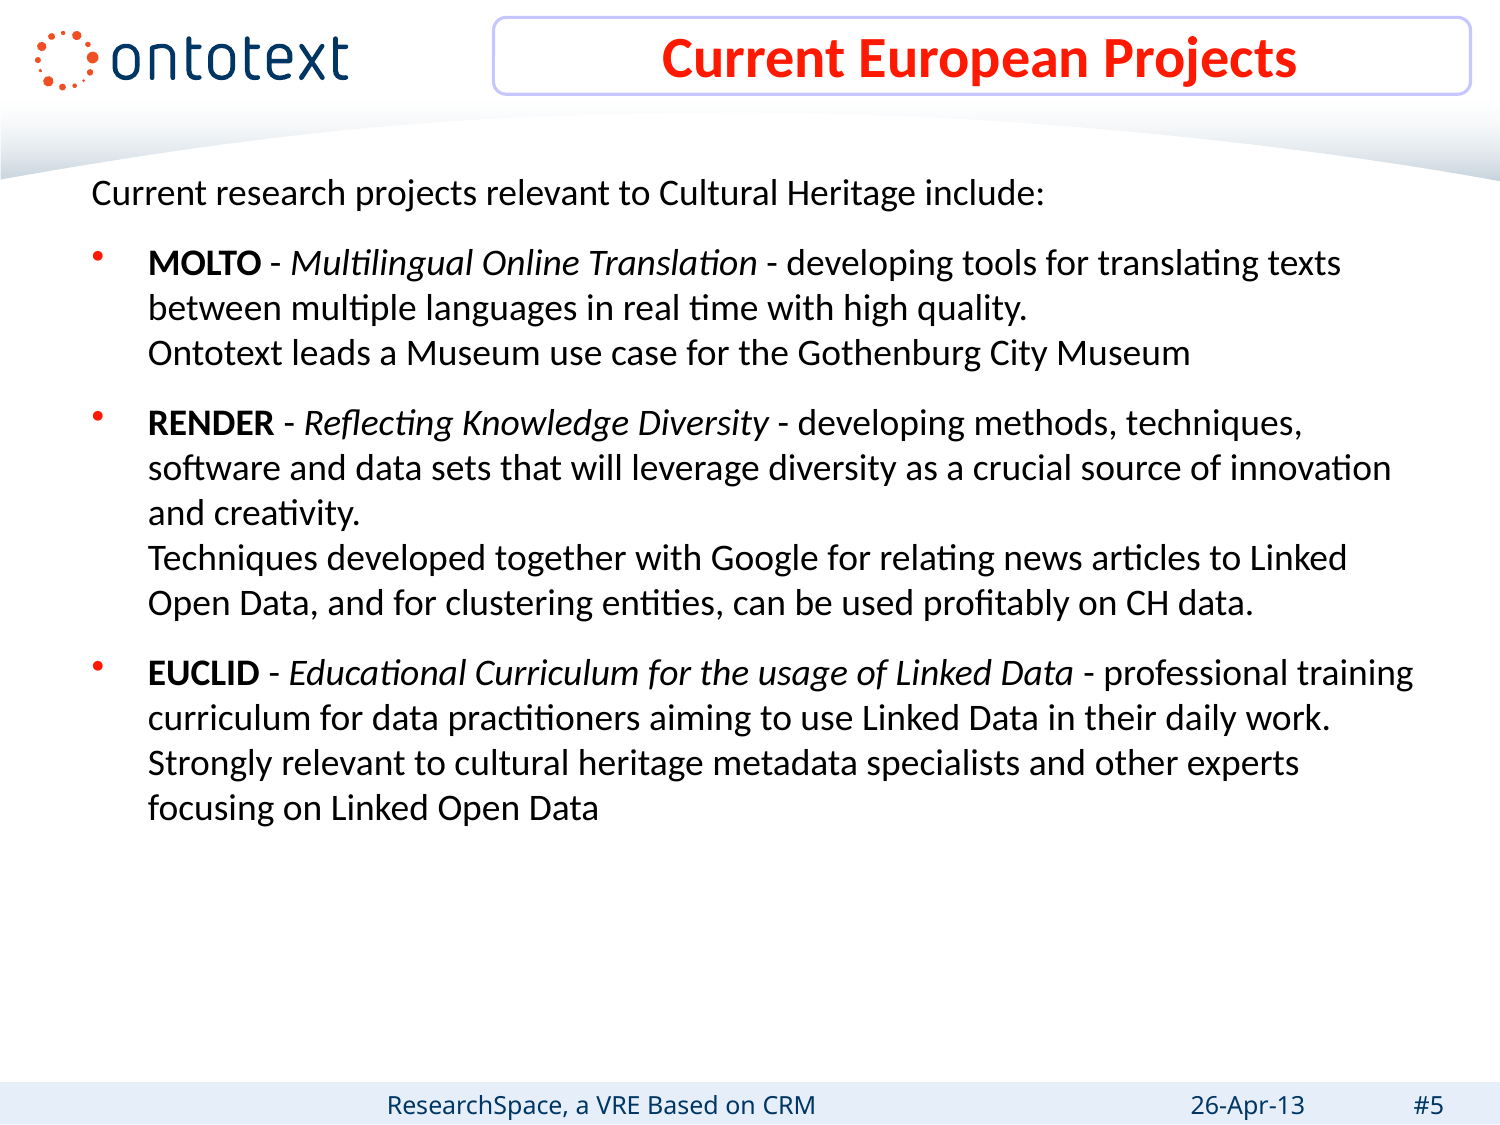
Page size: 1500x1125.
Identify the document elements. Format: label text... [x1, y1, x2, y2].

footer ResearchSpace, a VRE Based on CRM [372, 1082, 1152, 1123]
slide_number #5 [1347, 1082, 1459, 1123]
slide_number 26-Apr-13 [1160, 1082, 1336, 1123]
list Current research projects relevant to Cultural Heritage include: MOLTO - Multilingual Online Translation - developing tools for translating texts between multiple languages in real time with high quality. Ontotext leads a Museum use case for the Gothenburg City Museum RENDER - Reflecting Knowledge Diversity - developing methods, techniques, software and data sets that will leverage diversity as a crucial source of innovation and creativity. Techniques developed together with Google for relating news articles to Linked Open Data, and for clustering entities, can be used profitably on CH data. EUCLID - Educational Curriculum for the usage of Linked Data - professional training curriculum for data practitioners aiming to use Linked Data in their daily work. Strongly relevant to cultural heritage metadata specialists and other experts focusing on Linked Open Data [76, 160, 1448, 1012]
title Current European Projects [489, 0, 1471, 114]
